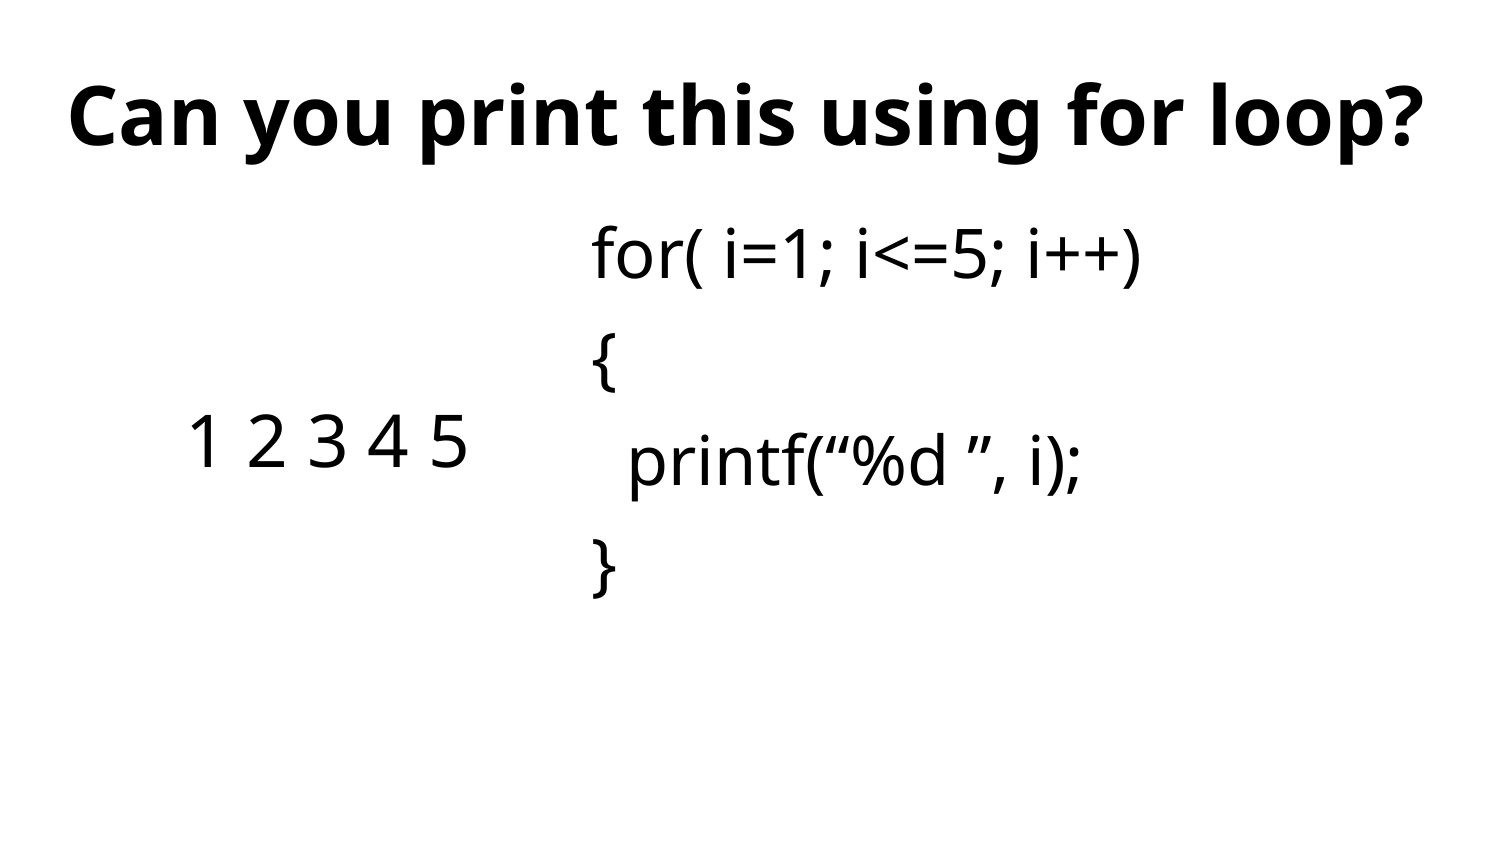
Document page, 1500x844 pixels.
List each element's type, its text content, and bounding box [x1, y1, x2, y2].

list 1 2 3 4 5 [106, 201, 551, 750]
list for( i=1; i<=5; i++) { printf(“%d ”, i); } [575, 201, 1449, 750]
title Can you print this using for loop? [51, 48, 1449, 180]
